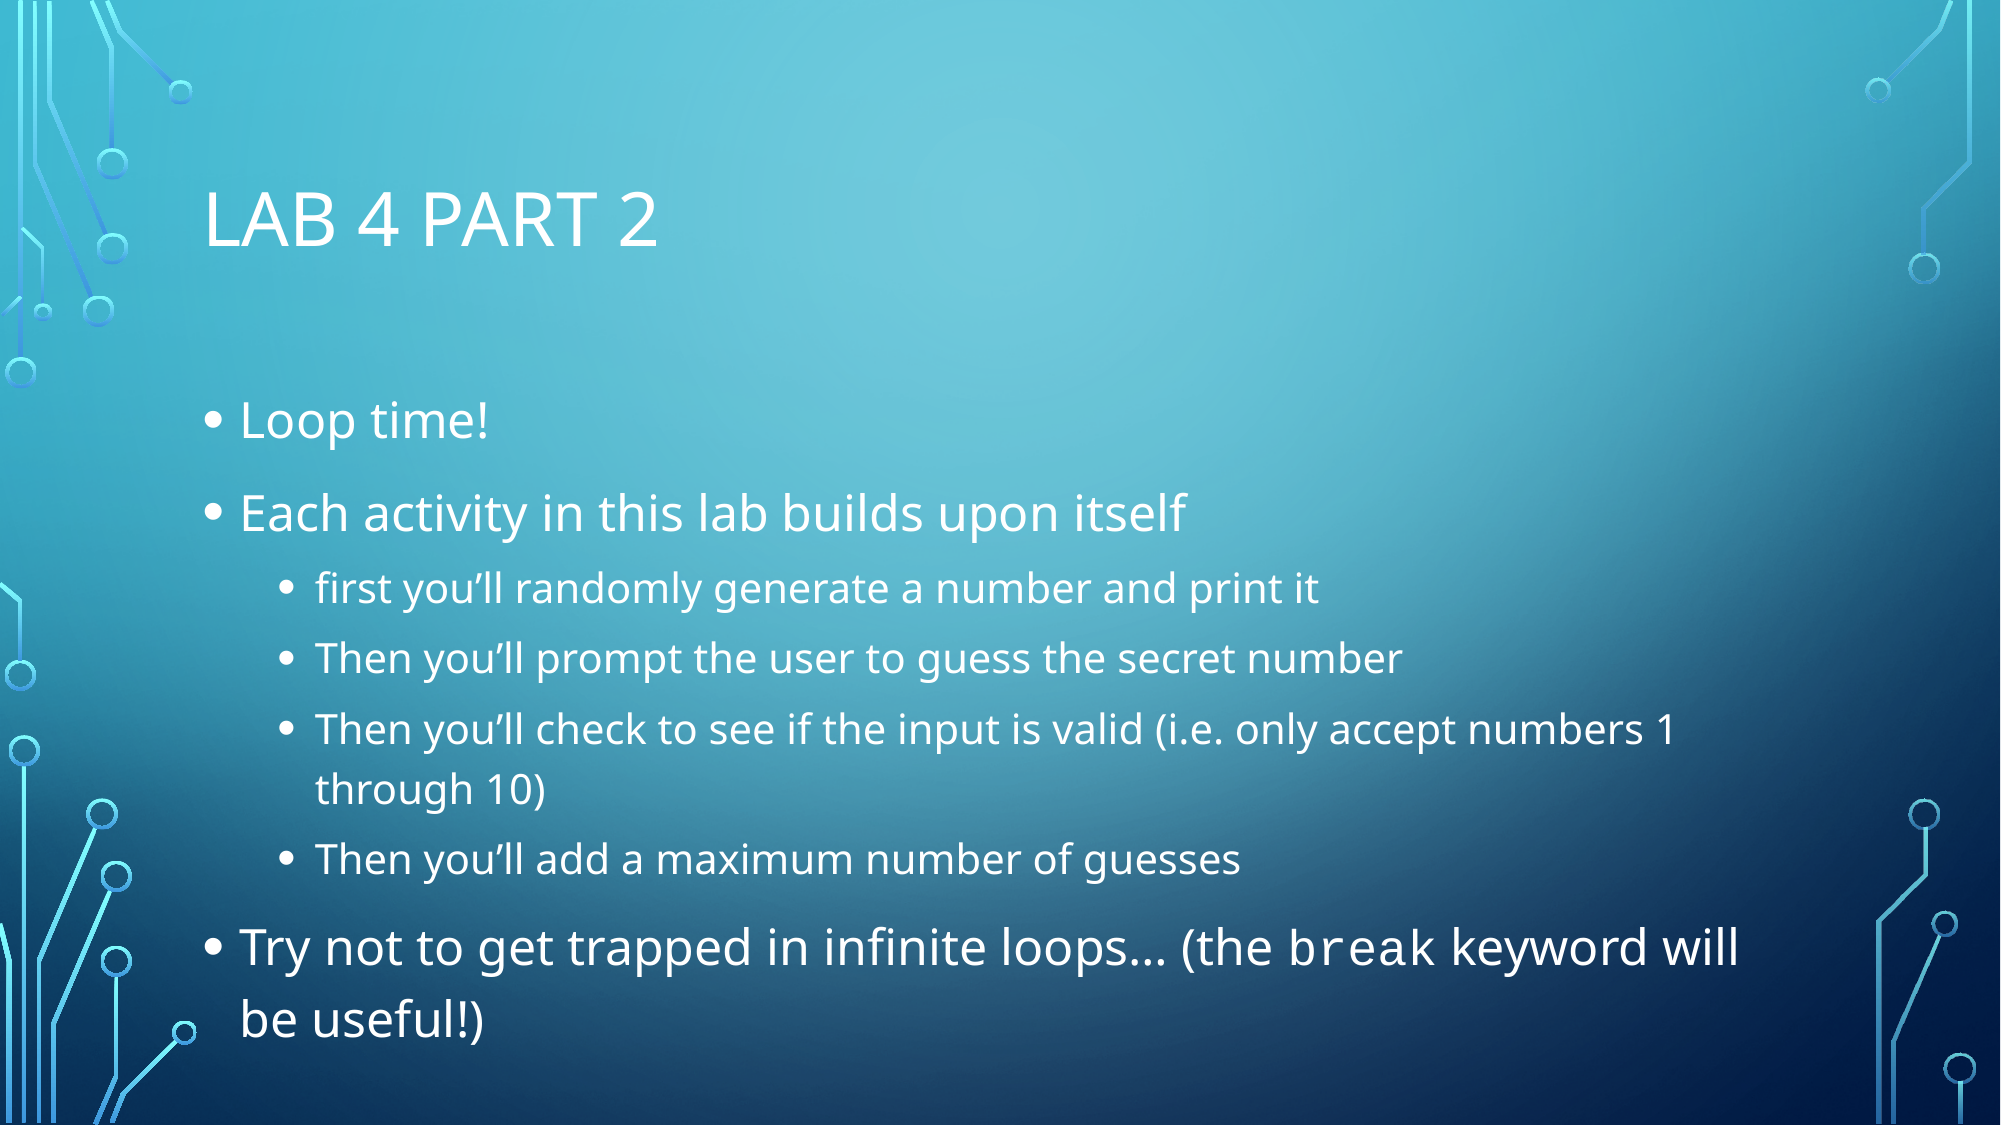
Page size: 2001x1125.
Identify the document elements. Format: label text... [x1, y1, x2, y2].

list Loop time! Each activity in this lab builds upon itself first you’ll randomly generate a number and print it Then you’ll prompt the user to guess the secret number Then you’ll check to see if the input is valid (i.e. only accept numbers 1 through 10) Then you’ll add a maximum number of guesses Try not to get trapped in infinite loops… (the break keyword will be useful!) [187, 369, 1813, 950]
title Lab 4 part 2 [187, 101, 1813, 344]
